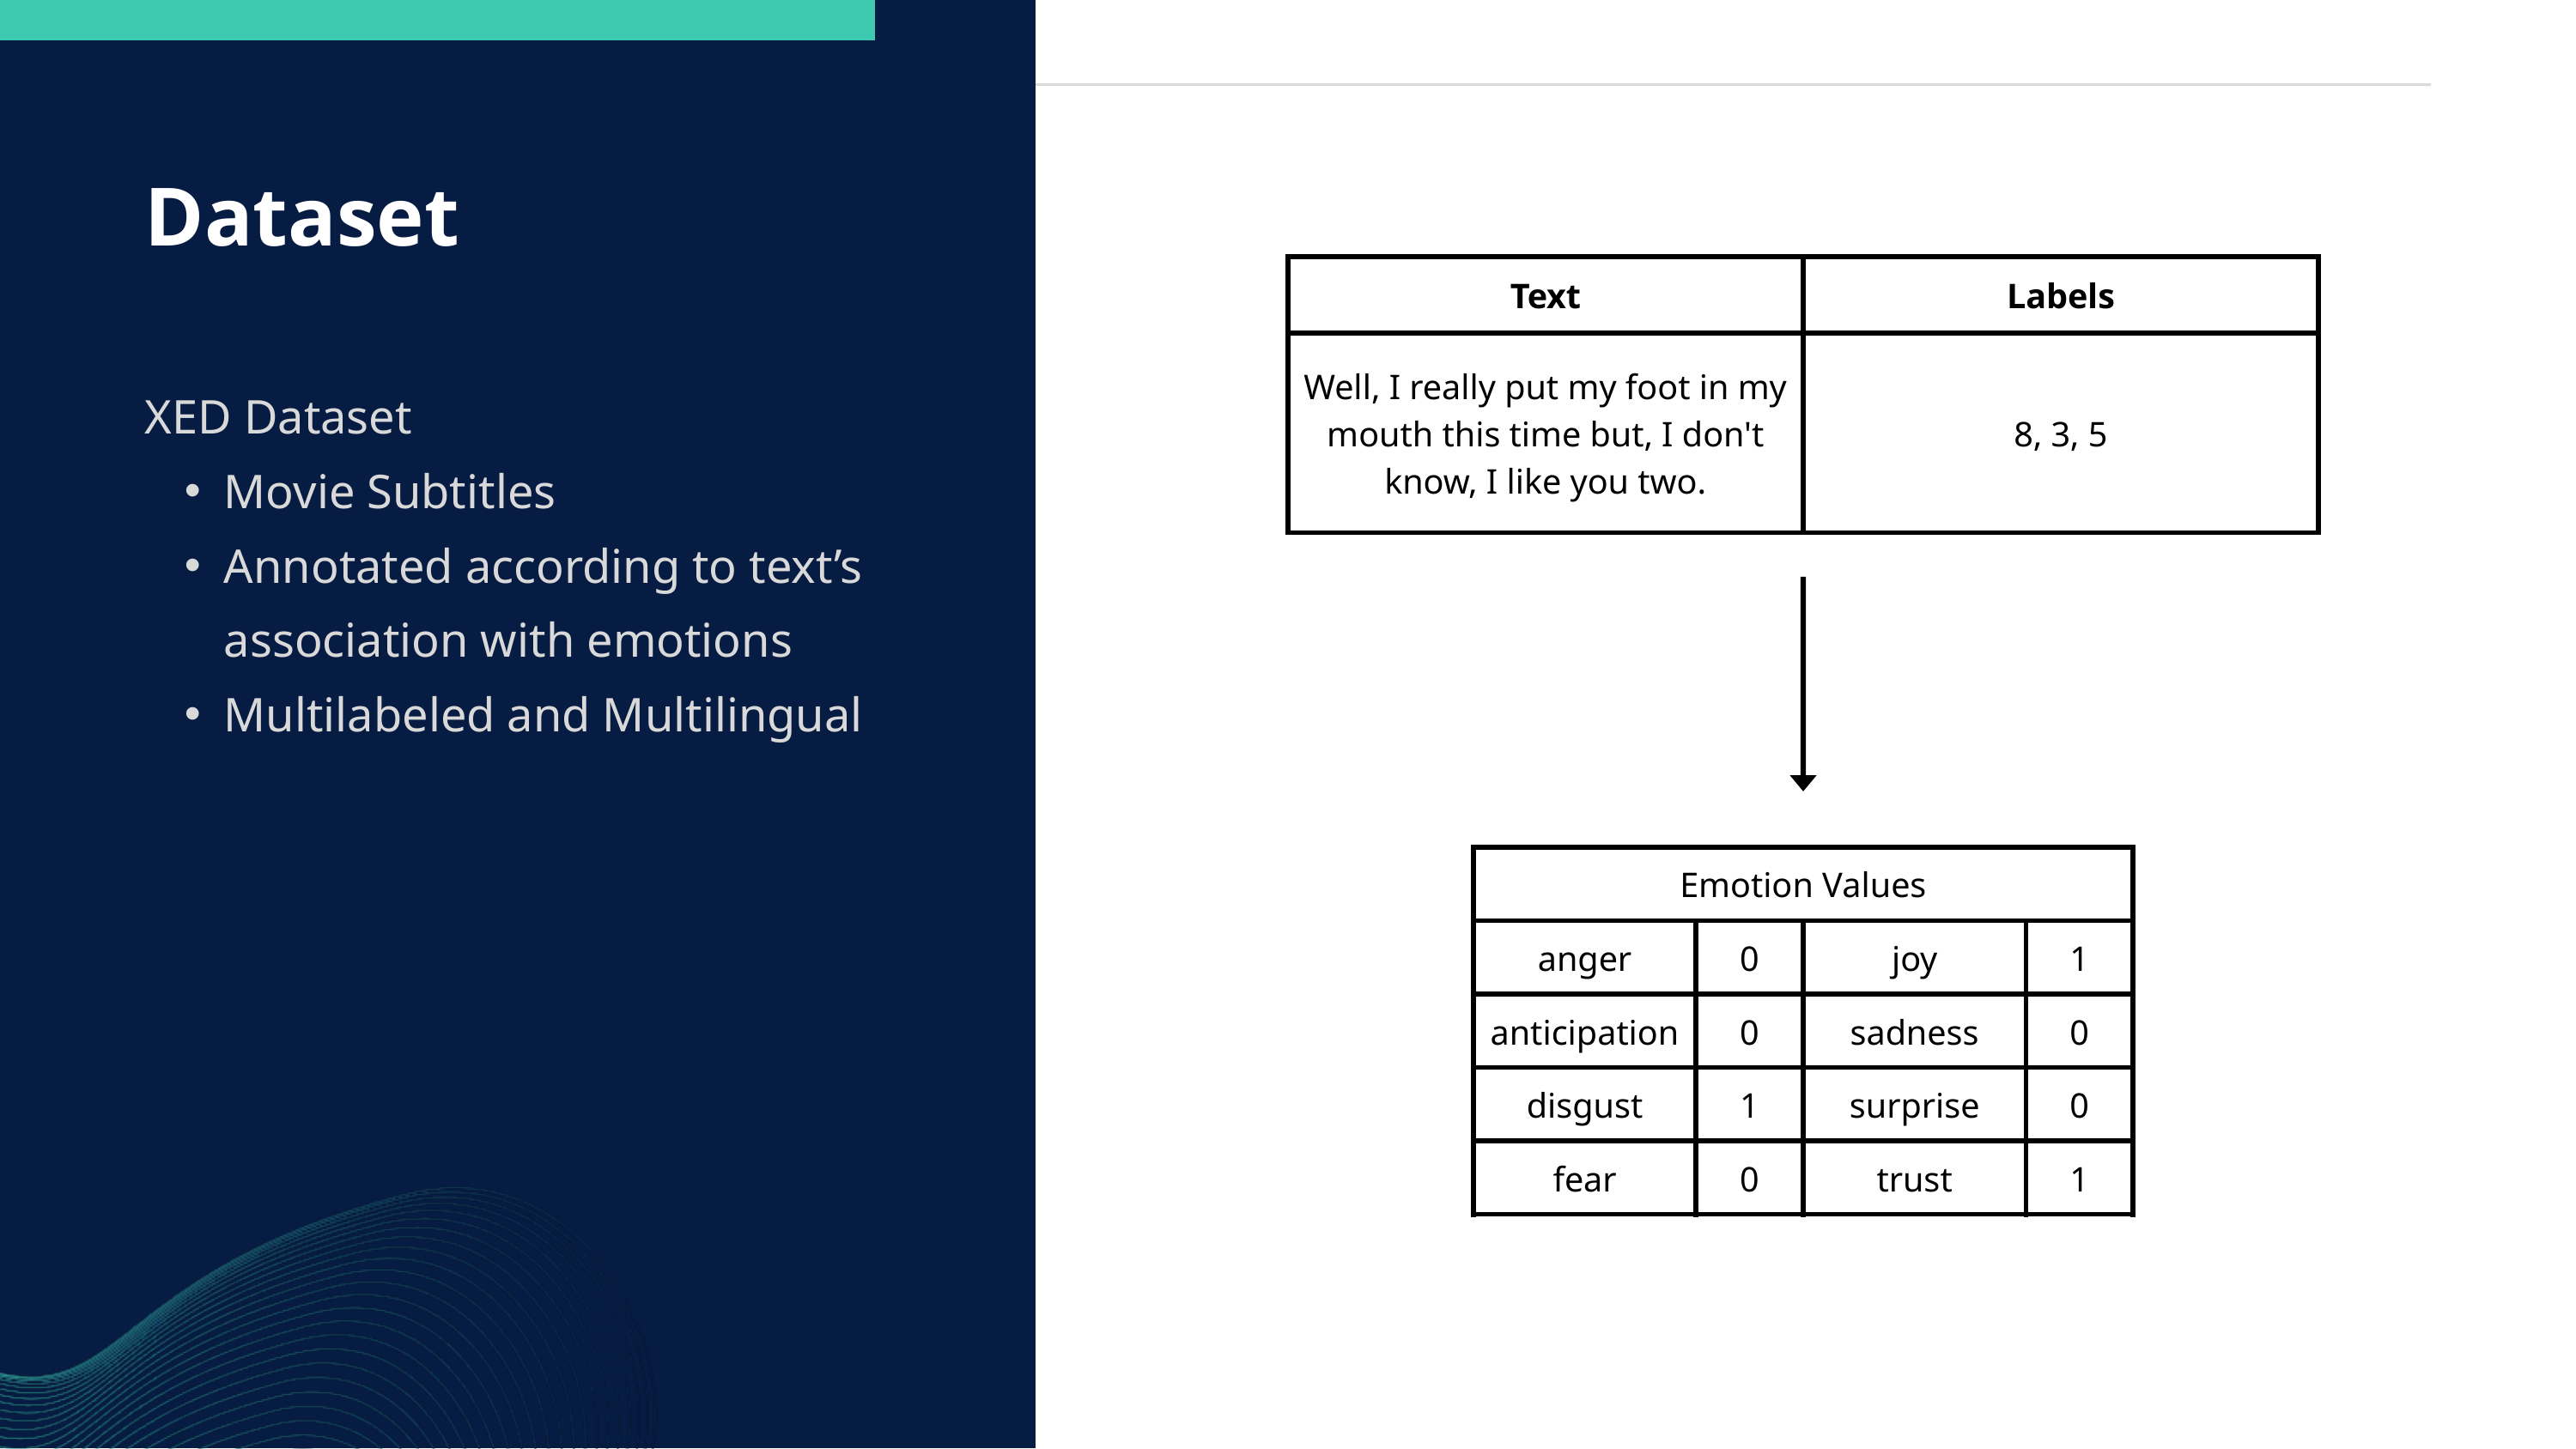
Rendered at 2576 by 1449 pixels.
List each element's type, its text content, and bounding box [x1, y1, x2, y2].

table_cell joy [1806, 923, 2024, 991]
table_cell 0 [1698, 1143, 1801, 1212]
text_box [0, 0, 876, 41]
table_cell 1 [2028, 923, 2130, 991]
table_cell 0 [2028, 997, 2130, 1065]
table_cell anticipation [1476, 997, 1693, 1065]
table_cell fear [1476, 1143, 1693, 1212]
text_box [0, 0, 1036, 1449]
table_cell anger [1476, 923, 1693, 991]
table_cell 0 [1698, 923, 1801, 991]
table_cell sadness [1806, 997, 2024, 1065]
table_cell 0 [2028, 1070, 2130, 1138]
table_cell 1 [2028, 1143, 2130, 1212]
text_box [1794, 576, 1813, 791]
table_header Text [1291, 259, 1801, 330]
table_cell 0 [1698, 997, 1801, 1065]
table_cell disgust [1476, 1070, 1693, 1138]
table_cell 1 [1698, 1070, 1801, 1138]
table_cell Well, I really put my foot in my mouth this time but, I don't know, I like you two. [1291, 336, 1801, 530]
table_cell 8, 3, 5 [1806, 336, 2316, 530]
table_cell trust [1806, 1143, 2024, 1212]
table_header Emotion Values [1476, 850, 2130, 919]
table_cell surprise [1806, 1070, 2024, 1138]
table_header Labels [1806, 259, 2316, 330]
